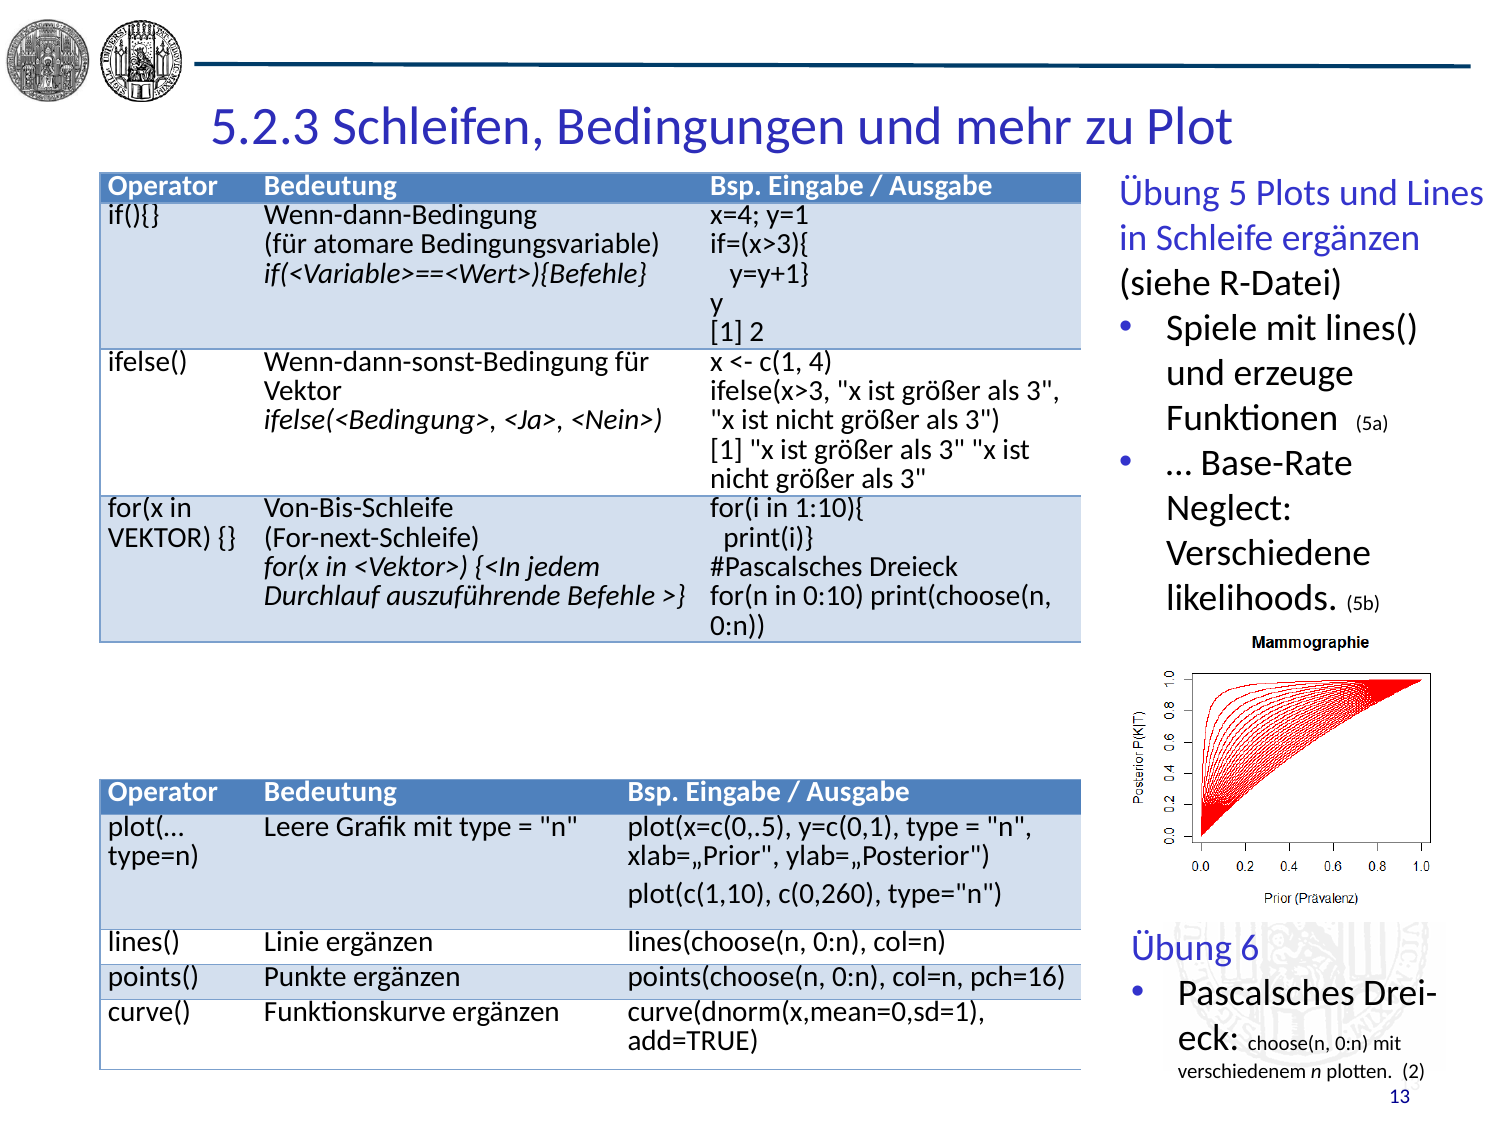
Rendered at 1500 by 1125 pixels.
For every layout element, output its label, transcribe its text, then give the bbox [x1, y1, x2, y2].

table_cell lines(choose(n, 0:n), col=n) [620, 930, 1081, 964]
table_cell lines() [101, 930, 257, 964]
table_cell curve() [101, 1000, 257, 1069]
table_cell Von-Bis-Schleife (For-next-Schleife) for(x in <Vektor>) {<In jedem Durchlauf auszuführende Befehle >} [257, 497, 703, 641]
table_header Operator [101, 780, 257, 814]
picture [1127, 609, 1464, 922]
table_cell for(i in 1:10){ print(i)} #Pascalsches Dreieck for(n in 0:10) print(choose(n, 0:n)) [703, 497, 1081, 641]
table_cell plot(… type=n) [101, 815, 257, 929]
text_box Übung 5 Plots und Lines in Schleife ergänzen (siehe R-Datei) Spiele mit lines() und erzeuge Funktionen (5a) … Base-Rate Neglect: Verschiedene likelihoods. (5b) [1104, 160, 1500, 626]
table_header Bedeutung [257, 174, 703, 202]
table_header Bsp. Eingabe / Ausgabe [620, 780, 1081, 814]
table_cell Wenn-dann-Bedingung (für atomare Bedingungsvariable) if(<Variable>==<Wert>){Befehle} [257, 204, 703, 348]
table_cell curve(dnorm(x,mean=0,sd=1), add=TRUE) [620, 1000, 1081, 1069]
picture [100, 20, 182, 82]
table_cell Leere Grafik mit type = "n" [257, 815, 620, 929]
table_cell Funktionskurve ergänzen [257, 1000, 620, 1069]
table_cell points(choose(n, 0:n), col=n, pch=16) [620, 965, 1081, 999]
table_cell x=4; y=1 if=(x>3){ y=y+1} y [1] 2 [703, 204, 1081, 348]
picture [5, 19, 90, 82]
table_cell Wenn-dann-sonst-Bedingung für Vektor ifelse(<Bedingung>, <Ja>, <Nein>) [257, 350, 703, 495]
table_header Bedeutung [257, 780, 620, 814]
text_box Übung 6 Pascalsches Drei-eck: choose(n, 0:n) mit verschiedenem n plotten. (2) [1116, 915, 1500, 1091]
table_cell Punkte ergänzen [257, 965, 620, 999]
table_cell x <- c(1, 4) ifelse(x>3, "x ist größer als 3", "x ist nicht größer als 3") [1] "x ist größer als 3" "x ist nicht größer als 3" [703, 350, 1081, 495]
table_cell points() [101, 965, 257, 999]
table_cell plot(x=c(0,.5), y=c(0,1), type = "n", xlab=„Prior", ylab=„Posterior") plot(c(1,10), c(0,260), type="n") [620, 815, 1081, 929]
table_header Operator [101, 174, 257, 202]
table_cell Linie ergänzen [257, 930, 620, 964]
table_cell for(x in VEKTOR) {} [101, 497, 257, 641]
table_cell ifelse() [101, 350, 257, 495]
text_box 5.2.3 Schleifen, Bedingungen und mehr zu Plot [0, 82, 1447, 173]
text_box 13 [1352, 1075, 1425, 1115]
table_header Bsp. Eingabe / Ausgabe [703, 174, 1081, 202]
table_cell if(){} [101, 204, 257, 348]
